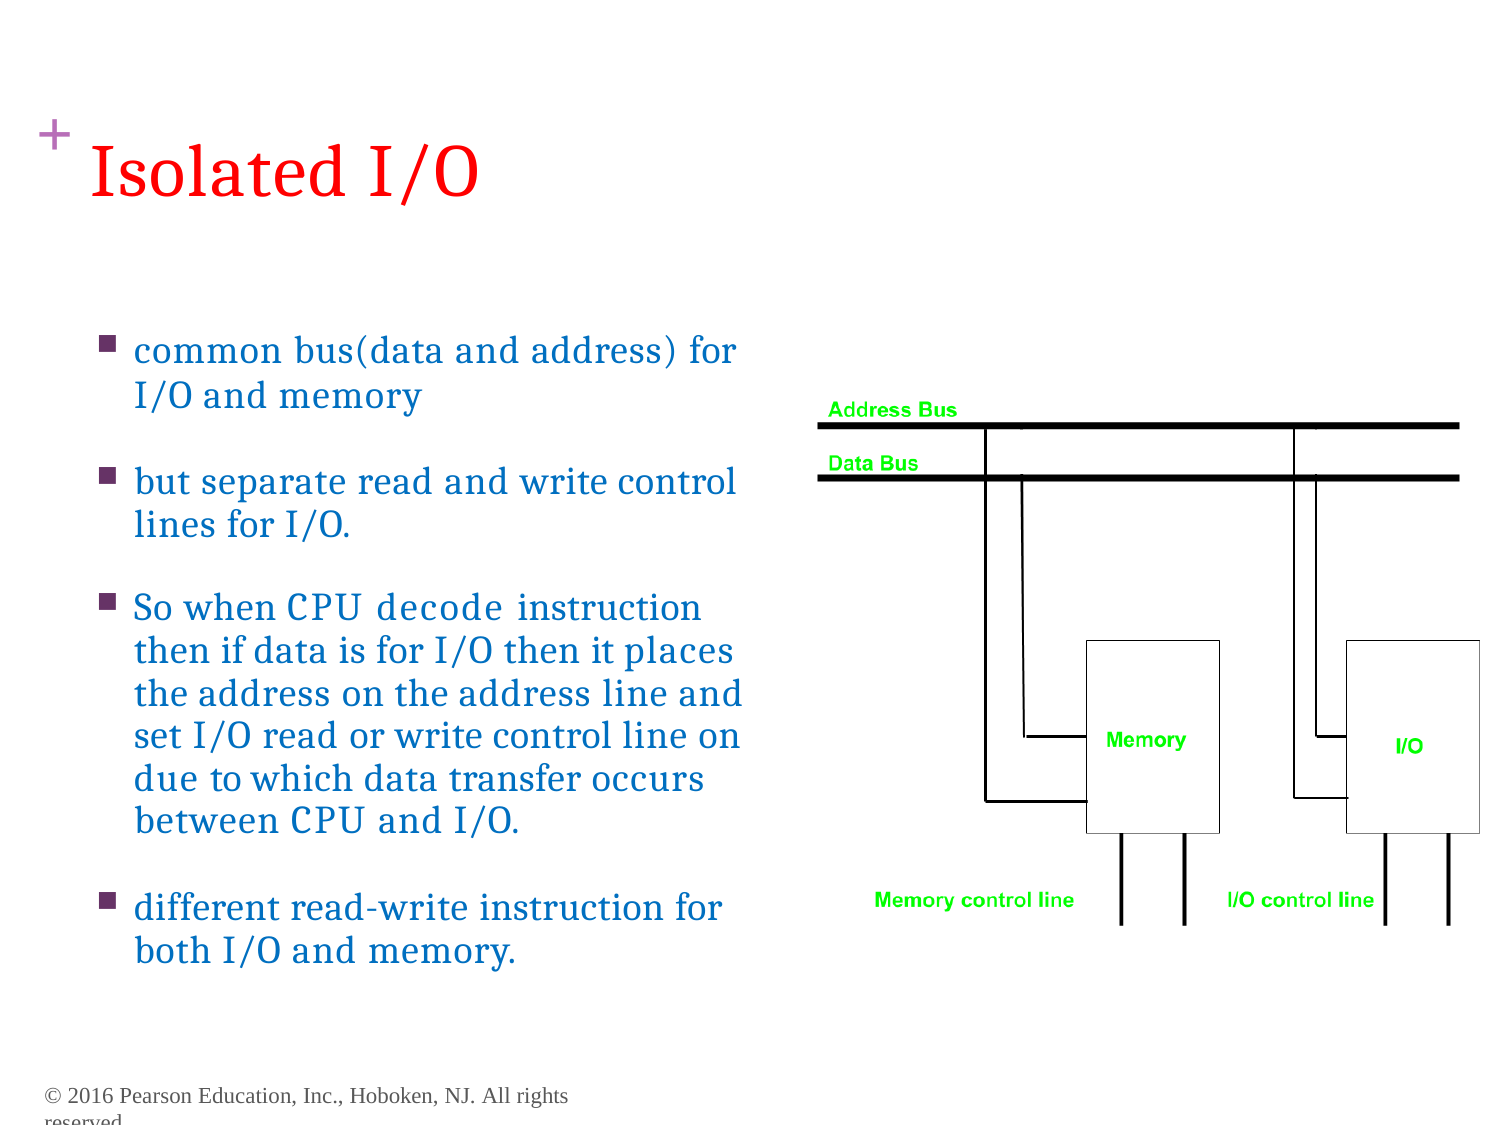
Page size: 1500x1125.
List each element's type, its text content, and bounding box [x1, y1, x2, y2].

footer © 2016 Pearson Education, Inc., Hoboken, NJ. All rights reserved. [42, 1080, 659, 1125]
picture [817, 401, 1480, 927]
text_box common bus(data and address) for I/O and memory but separate read and write control lines for I/O. So when CPU decode instruction then if data is for I/O then it places the address on the address line and set I/O read or write control line on due to which data transfer occurs between CPU and I/O. different read-write instruction for both I/O and memory. [94, 324, 781, 972]
title + Isolated I/O [30, 82, 514, 273]
